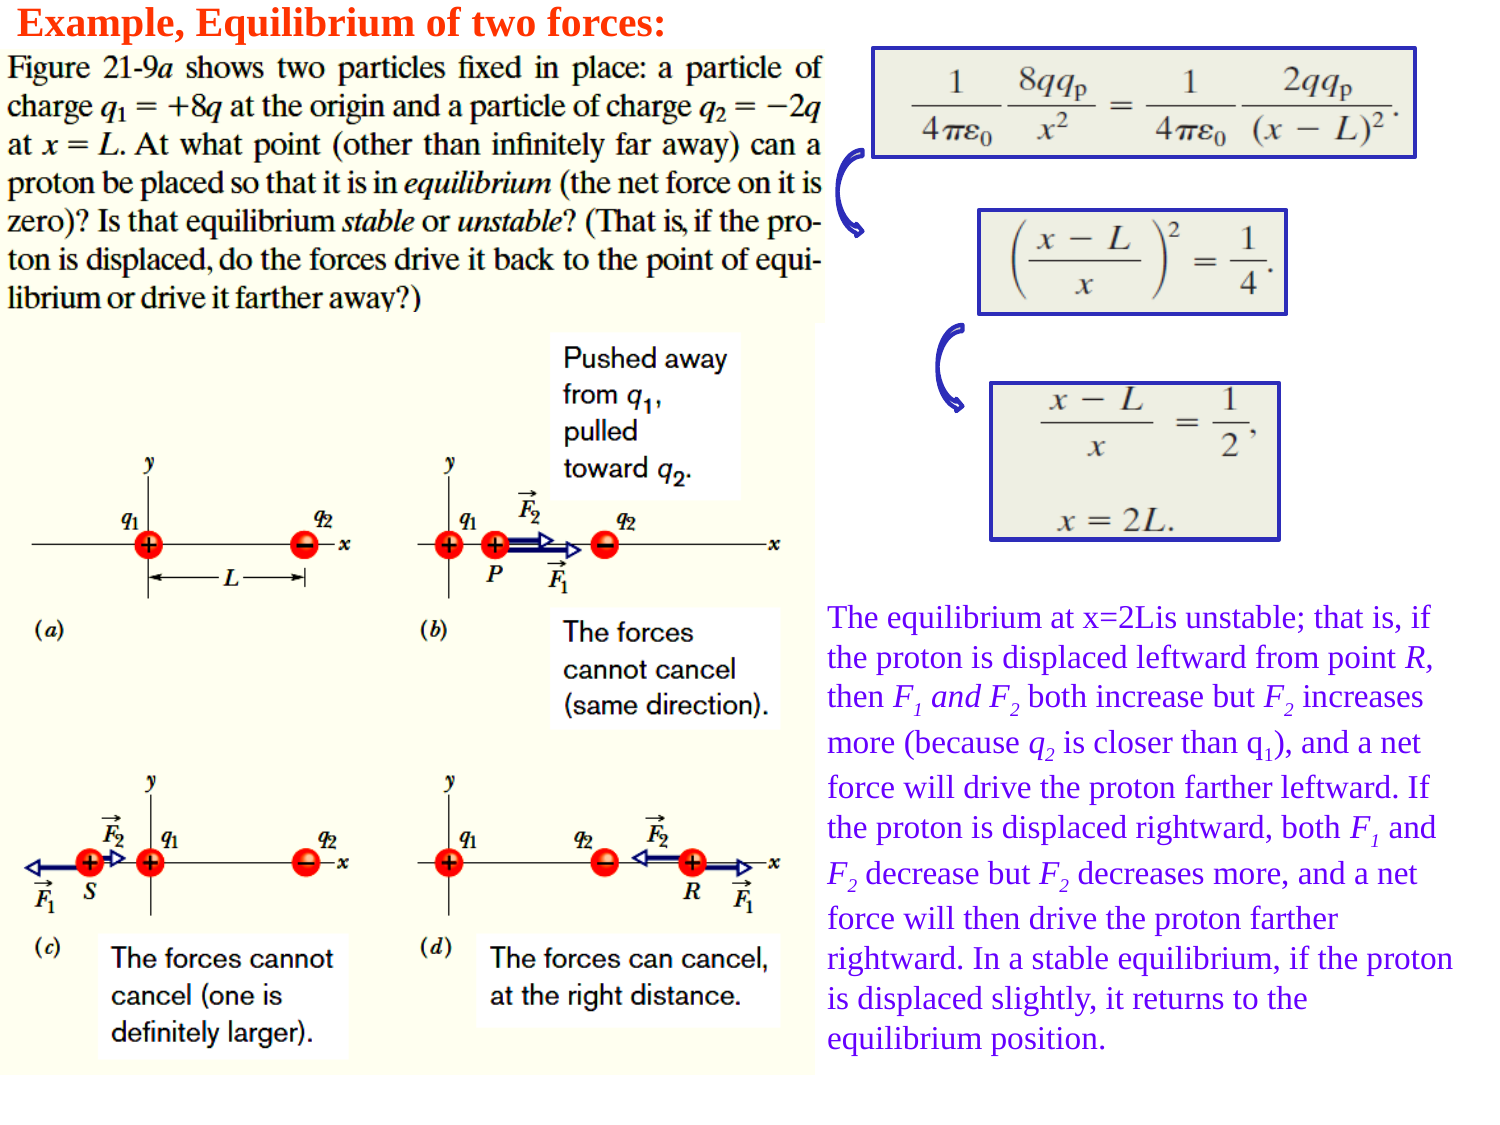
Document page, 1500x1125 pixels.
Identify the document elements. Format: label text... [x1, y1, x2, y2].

text_box Example, Equilibrium of two forces: [2, 0, 683, 48]
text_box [837, 49, 1413, 538]
text_box The equilibrium at x=2Lis unstable; that is, if the proton is displaced leftward from point R, then F1 and F2 both increase but F2 increases more (because q2 is closer than q1), and a net force will drive the proton farther leftward. If the proton is displaced rightward, both F1 and F2 decrease but F2 decreases more, and a net force will then drive the proton farther rightward. In a stable equilibrium, if the proton is displaced slightly, it returns to the equilibrium position. [820, 587, 1475, 1064]
picture [0, 49, 826, 1076]
